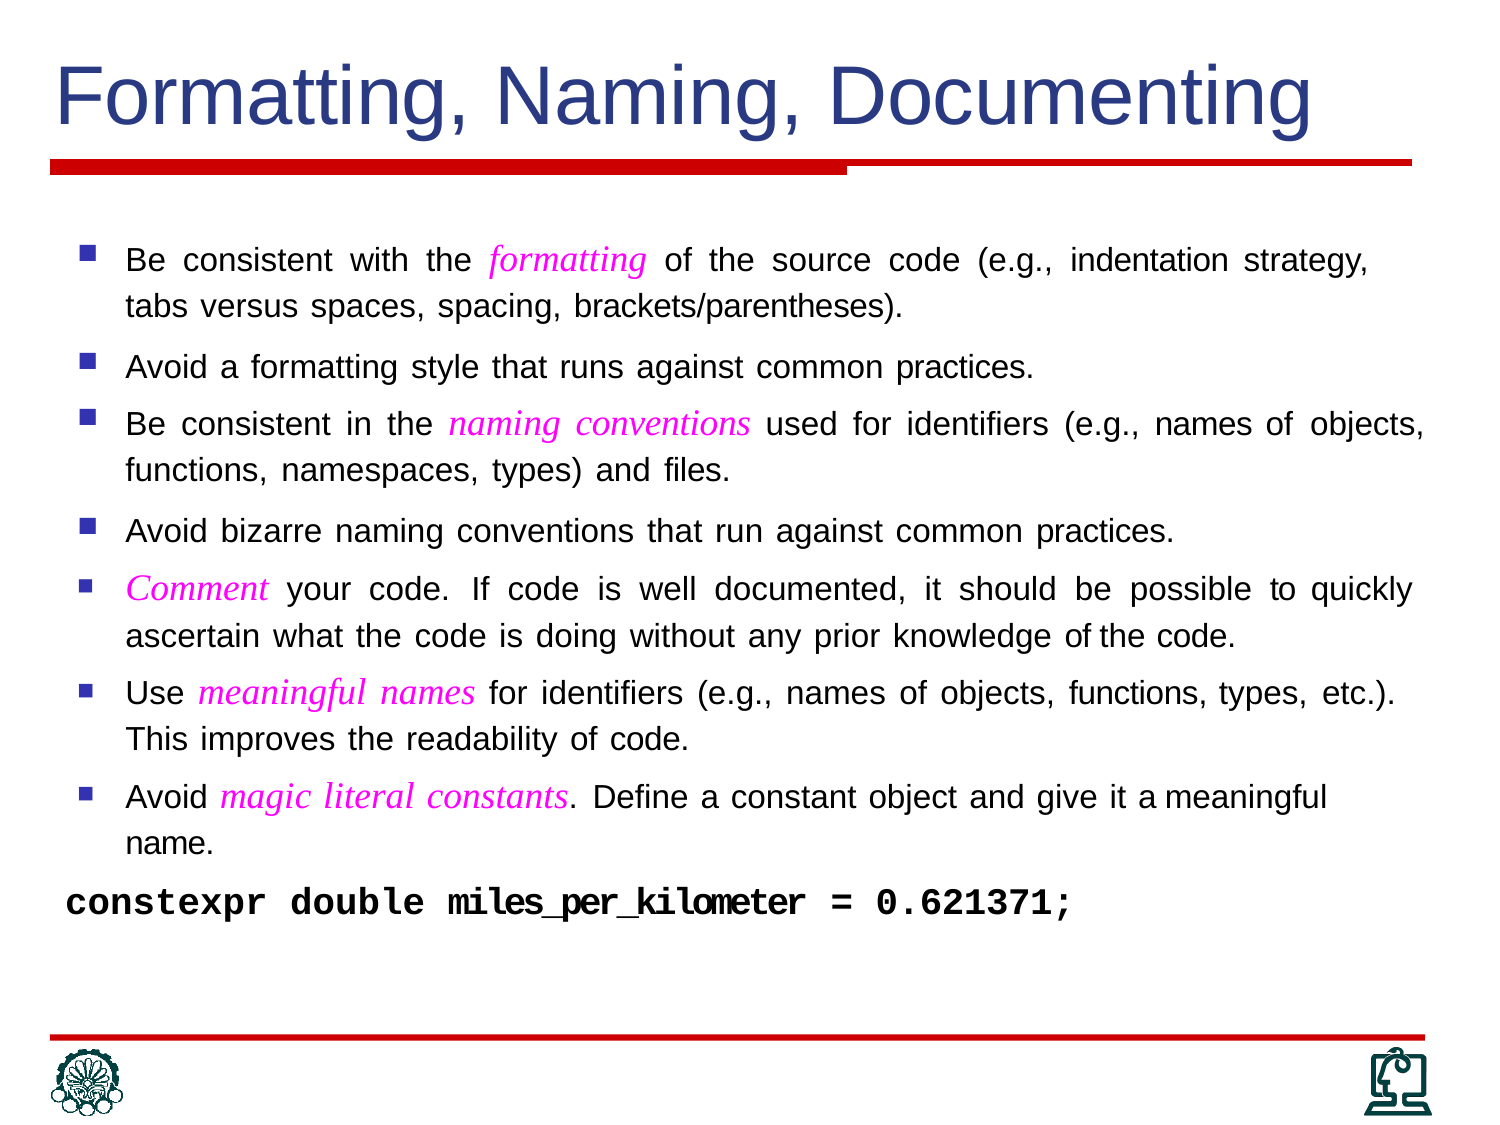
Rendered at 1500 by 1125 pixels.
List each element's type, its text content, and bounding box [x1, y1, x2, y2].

title Formatting, Naming, Documenting [50, 0, 1355, 142]
text_box Be consistent with the formatting of the source code (e.g., indentation strategy, tabs versus spaces, spacing, brackets/parentheses). Avoid a formatting style that runs against common practices. Be consistent in the naming conventions used for identifiers (e.g., names of objects, functions, namespaces, types) and files. Avoid bizarre naming conventions that run against common practices. Comment your code. If code is well documented, it should be possible to quickly ascertain what the code is doing without any prior knowledge of the code. Use meaningful names for identifiers (e.g., names of objects, functions, types, etc.). This improves the readability of code. Avoid magic literal constants. Define a constant object and give it a meaningful name. constexpr double miles_per_kilometer = 0.621371; [65, 224, 1435, 923]
picture [1362, 1045, 1438, 1119]
slide_number 7 [718, 548, 753, 1125]
picture [50, 1047, 125, 1118]
